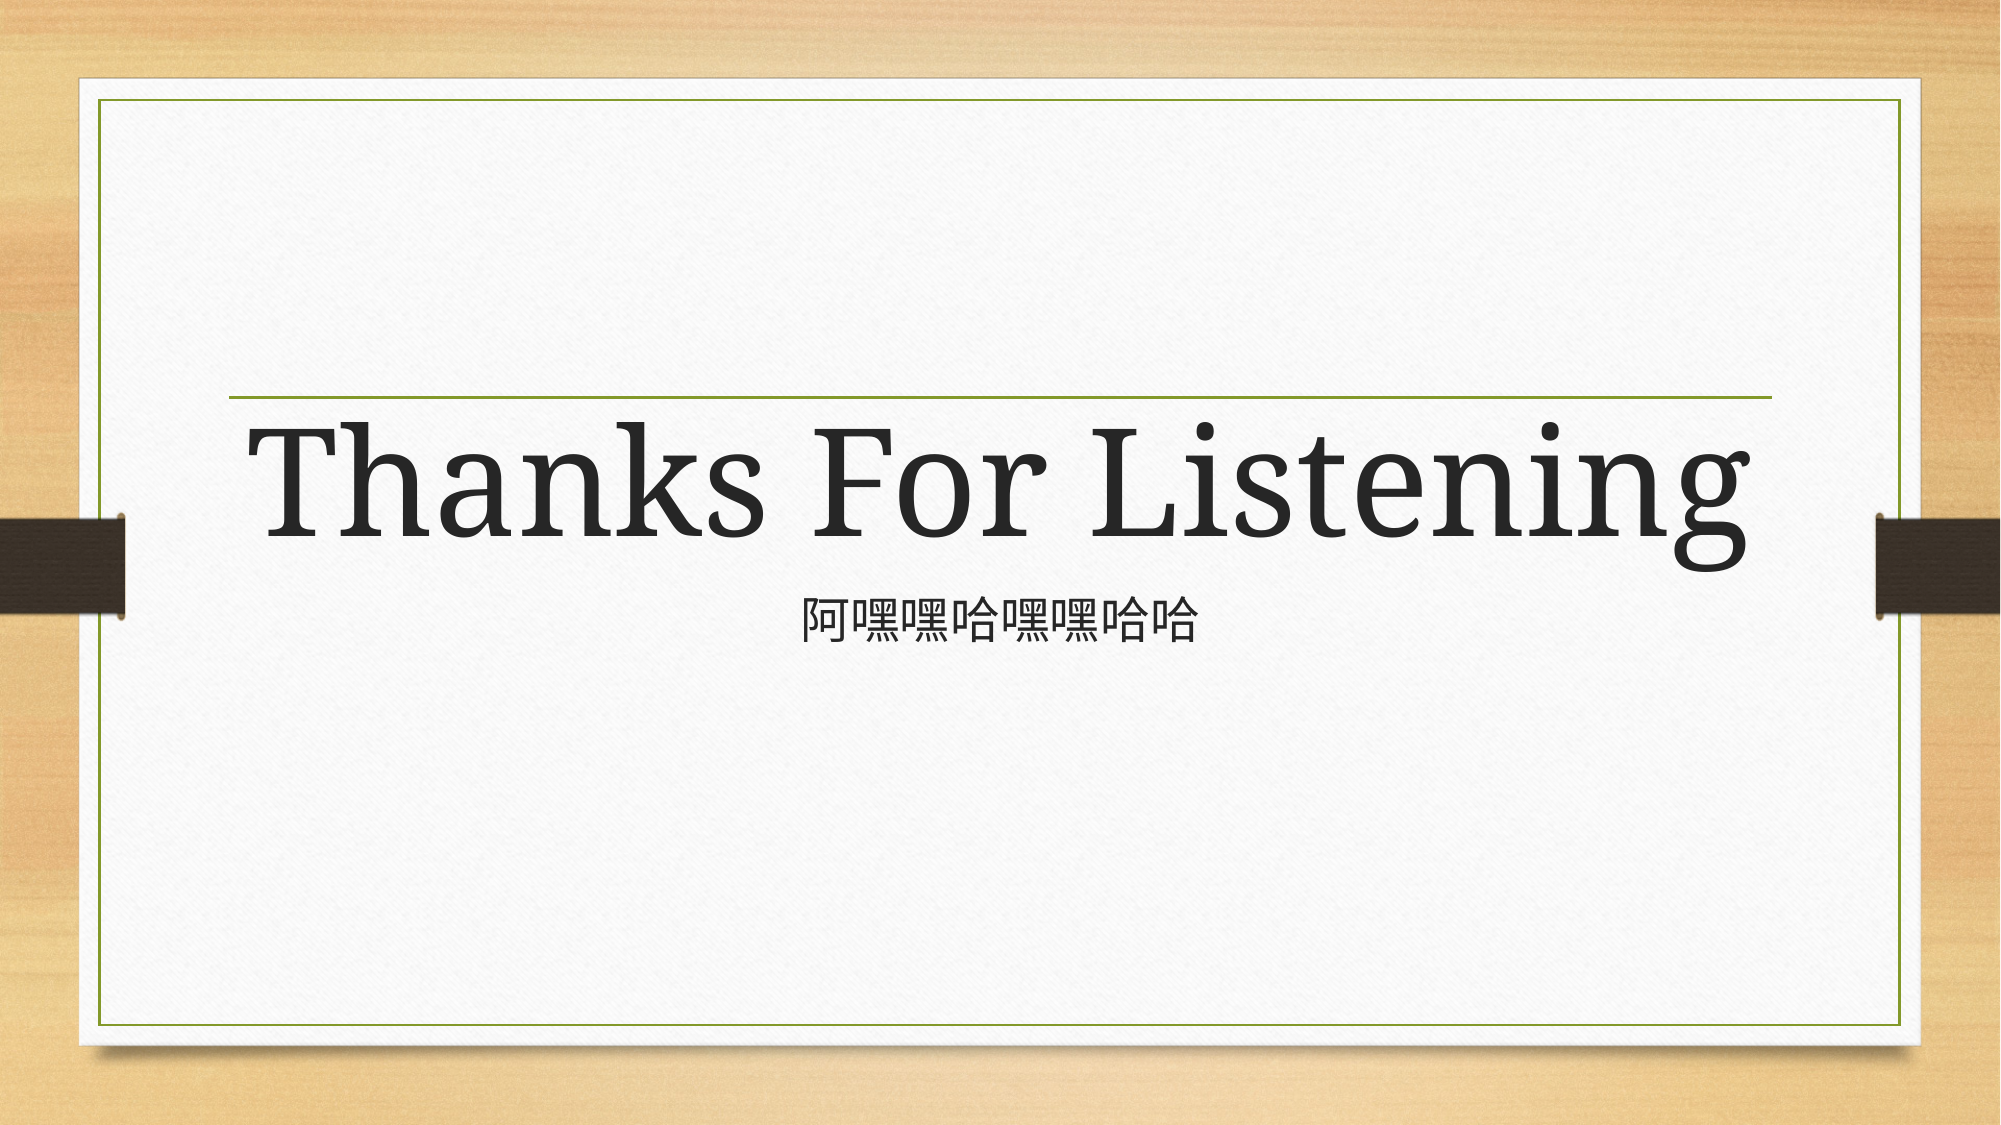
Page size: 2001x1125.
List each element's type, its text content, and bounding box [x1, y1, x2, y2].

picture [0, 0, 2001, 1125]
list Thanks For Listening 阿嘿嘿哈嘿嘿哈哈 [137, 21, 1863, 1014]
